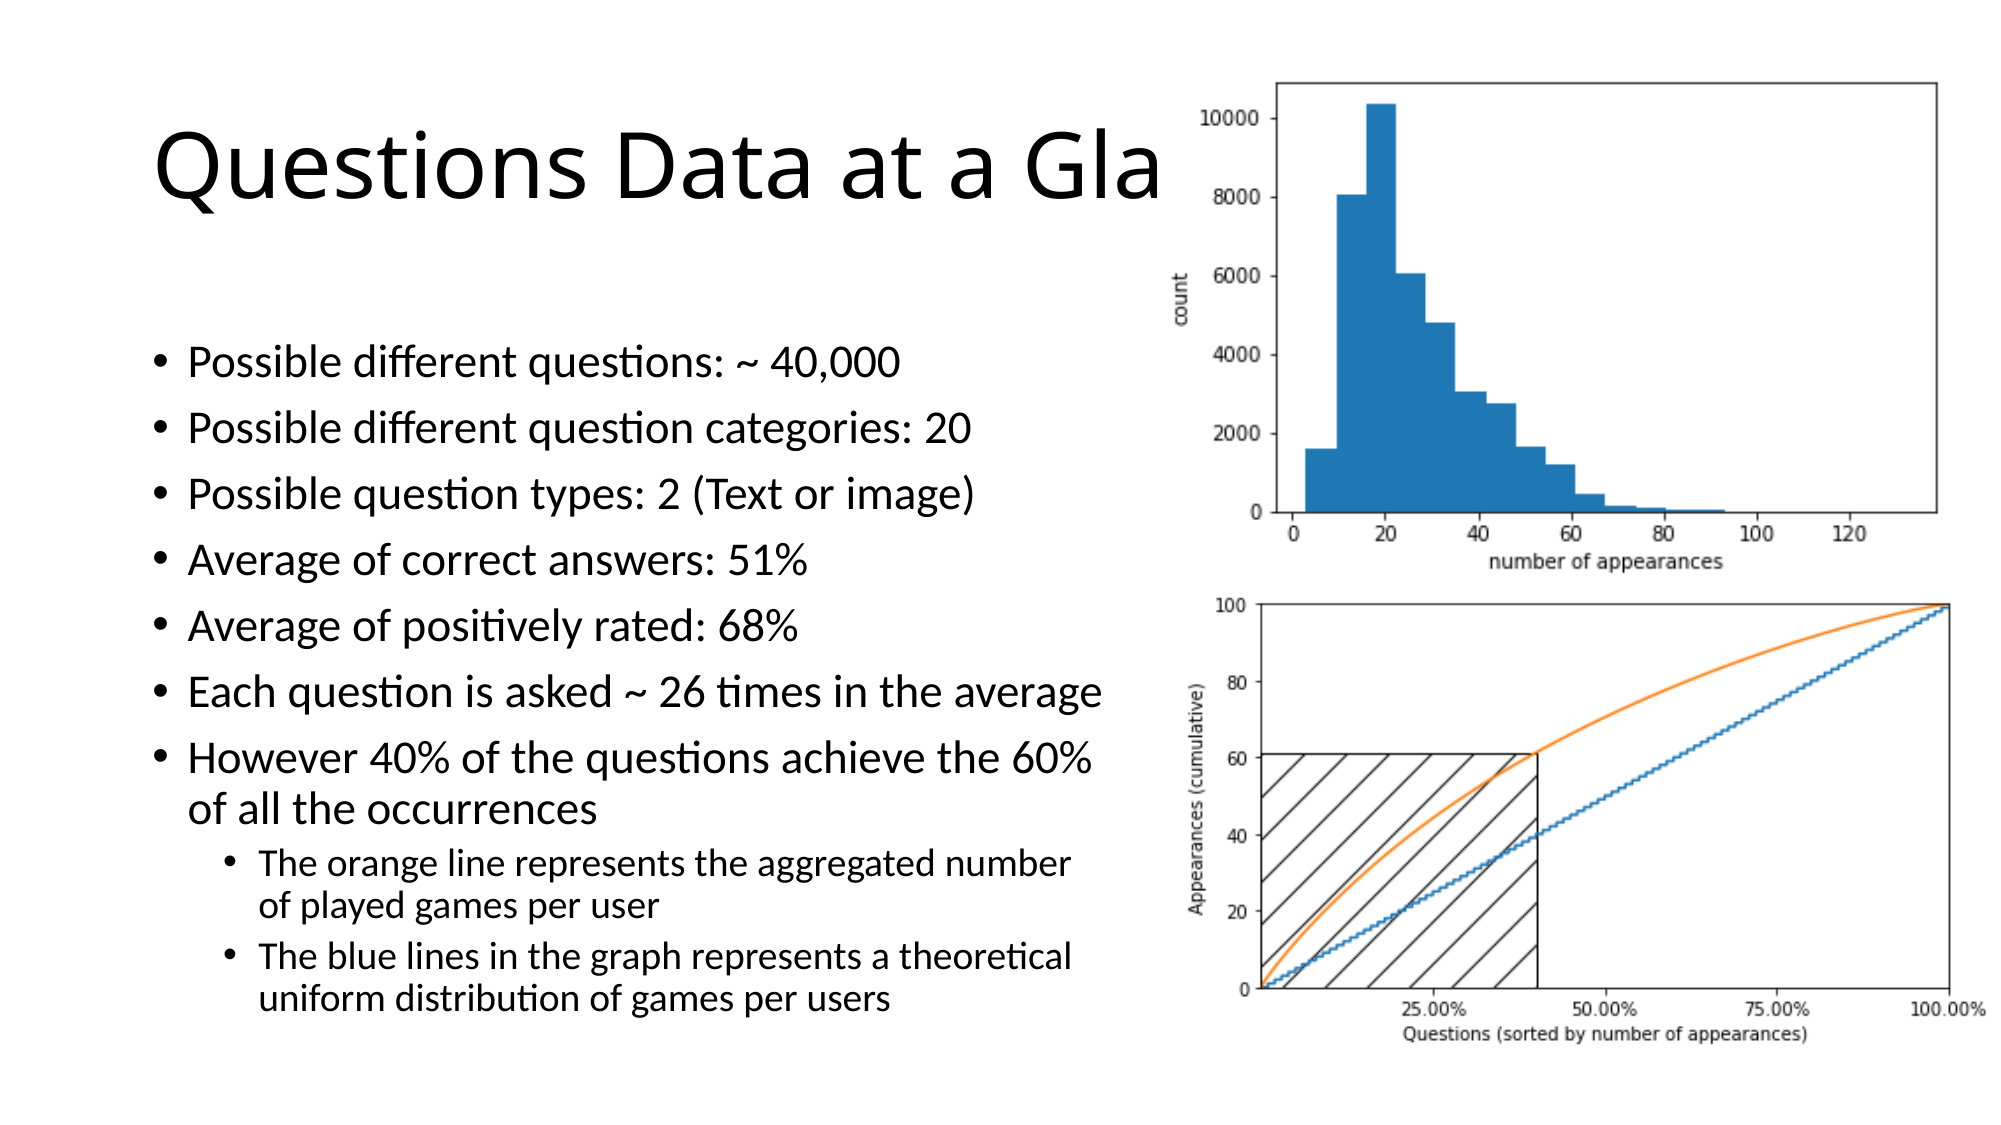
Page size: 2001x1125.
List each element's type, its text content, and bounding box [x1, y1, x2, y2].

picture [1158, 63, 2000, 1055]
list Possible different questions: ~ 40,000 Possible different question categories: 20 Possible question types: 2 (Text or image) Average of correct answers: 51% Average of positively rated: 68% Each question is asked ~ 26 times in the average However 40% of the questions achieve the 60% of all the occurrences The orange line represents the aggregated number of played games per user The blue lines in the graph represents a theoretical uniform distribution of games per users [137, 299, 1127, 1059]
title Questions Data at a Glance [137, 59, 1863, 278]
